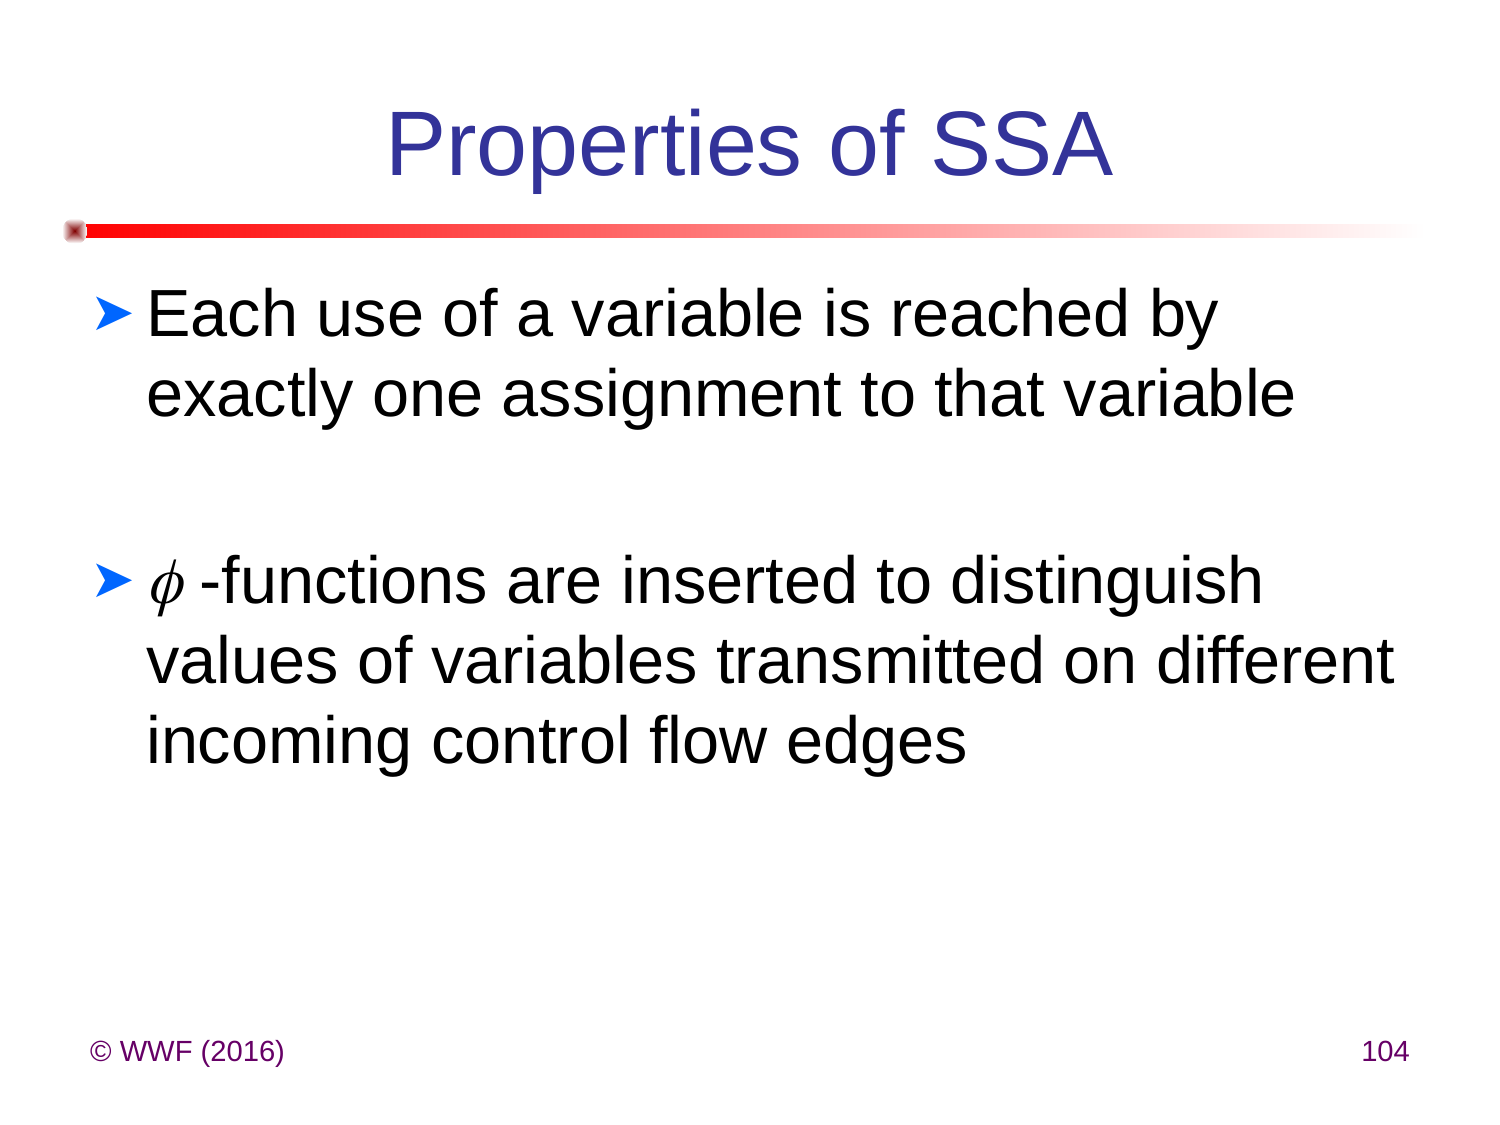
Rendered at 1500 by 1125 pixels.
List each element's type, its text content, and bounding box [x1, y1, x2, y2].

title Properties of SSA [75, 45, 1425, 233]
list Each use of a variable is reached by exactly one assignment to that variable  -functions are inserted to distinguish values of variables transmitted on different incoming control flow edges [75, 262, 1425, 1005]
slide_number 104 [1074, 1024, 1425, 1103]
slide_number © WWF (2016) [75, 1024, 425, 1103]
